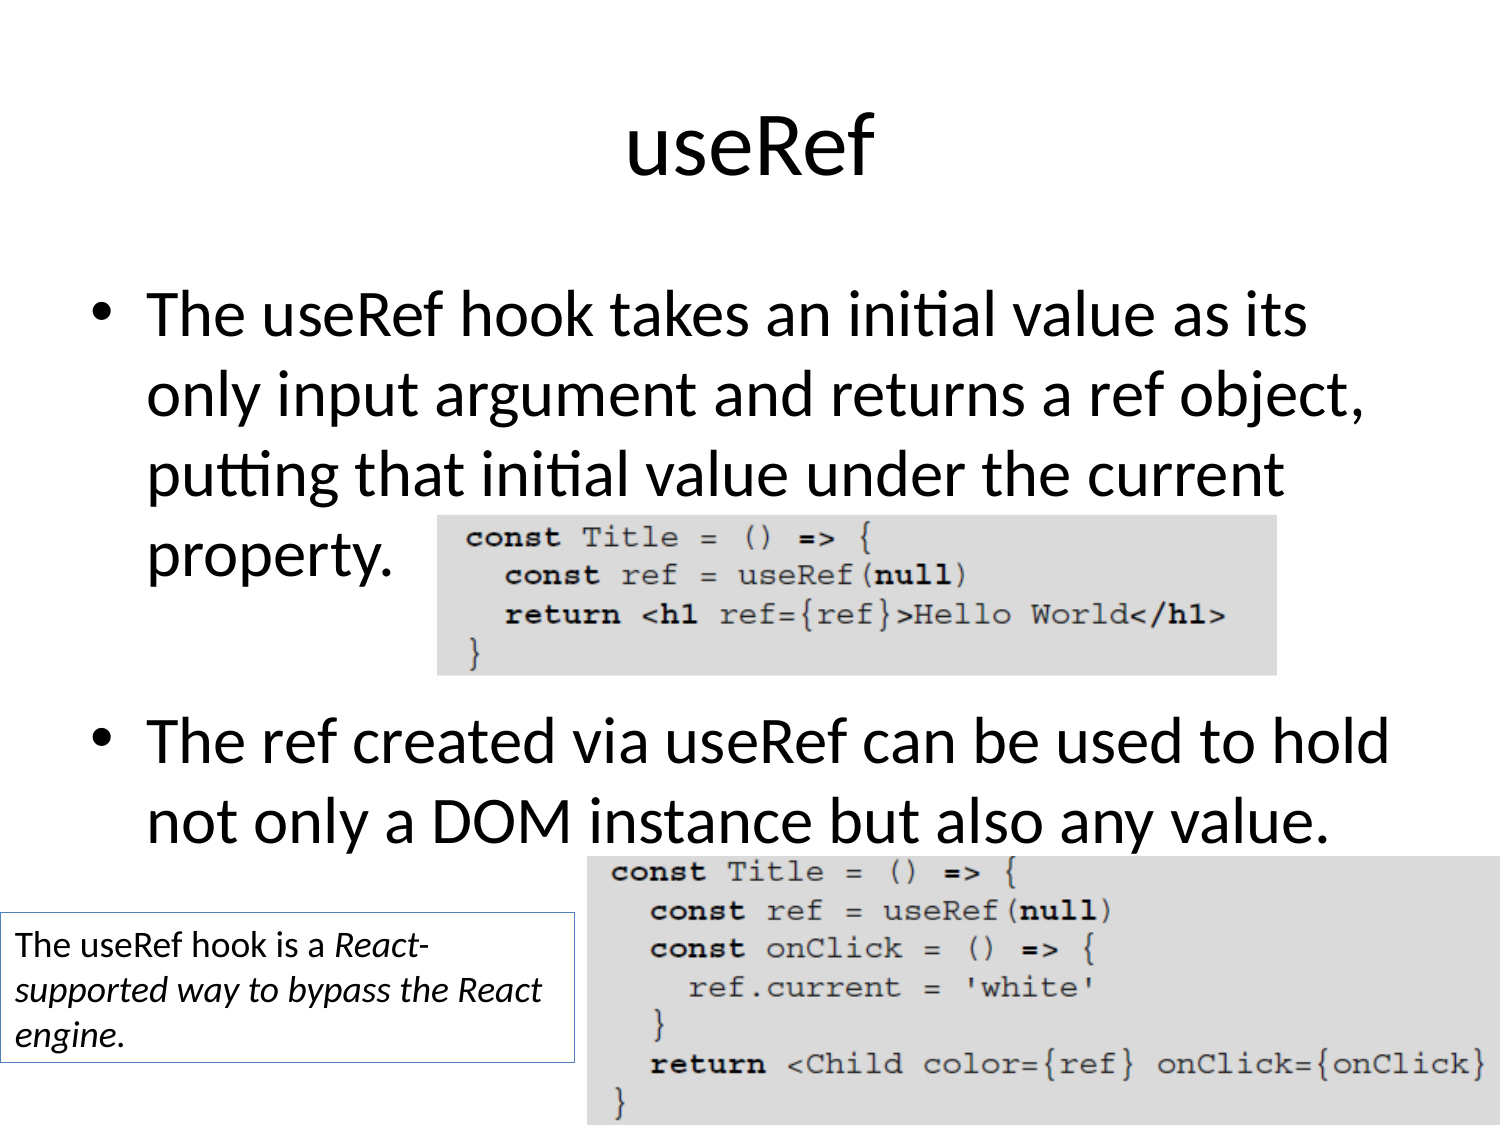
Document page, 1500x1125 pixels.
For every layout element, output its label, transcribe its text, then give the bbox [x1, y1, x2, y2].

picture [437, 512, 1277, 679]
text_box The useRef hook is a React-supported way to bypass the React engine. [0, 912, 575, 1063]
picture [587, 855, 1500, 1125]
list The useRef hook takes an initial value as its only input argument and returns a ref object, putting that initial value under the current property. The ref created via useRef can be used to hold not only a DOM instance but also any value. [75, 262, 1425, 1005]
title useRef [75, 45, 1425, 233]
